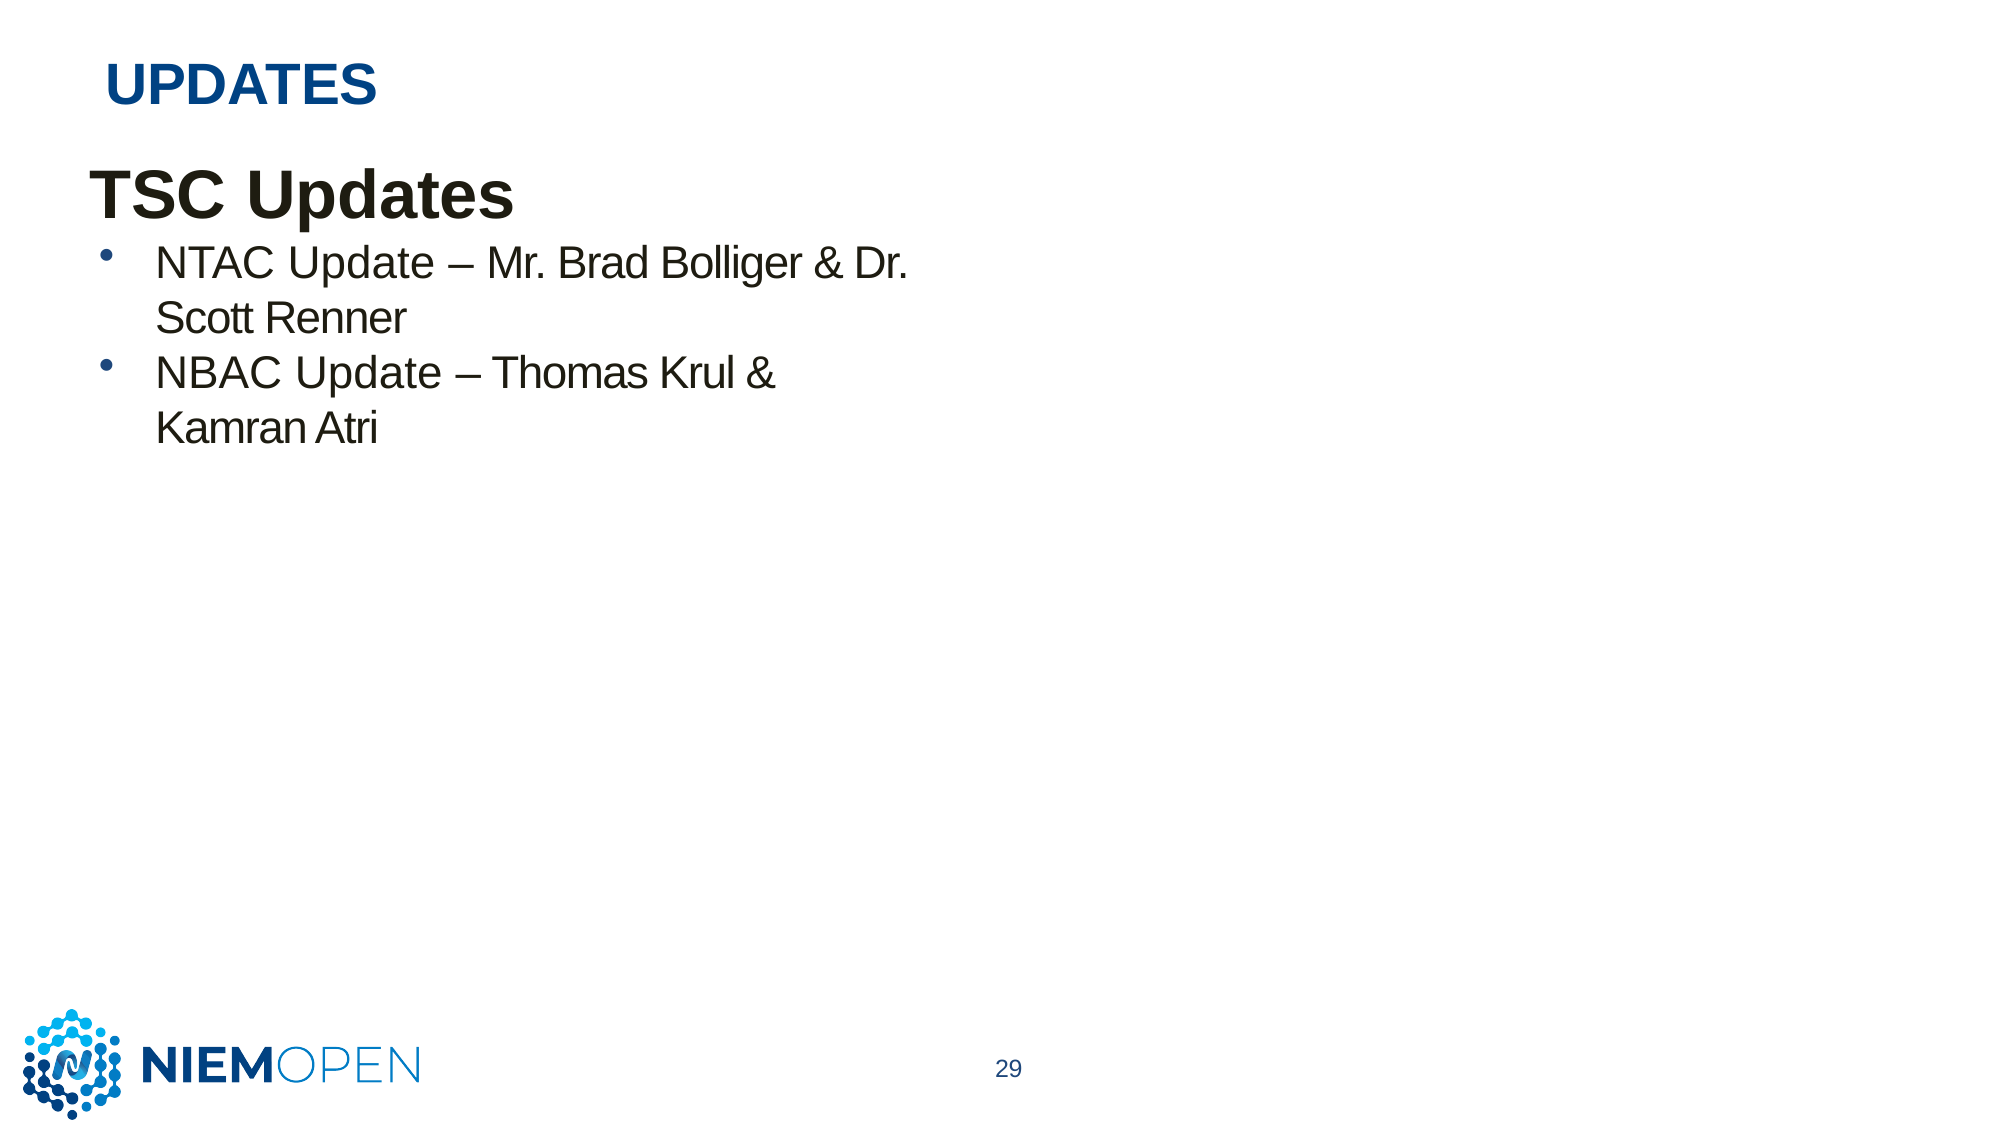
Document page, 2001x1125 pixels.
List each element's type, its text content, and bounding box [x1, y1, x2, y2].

title UPDATES [105, 46, 1895, 117]
picture [23, 1009, 419, 1120]
text_box TSC Updates NTAC Update – Mr. Brad Bolliger & Dr. Scott Renner NBAC Update – Thomas Krul & Kamran Atri [87, 87, 1695, 453]
slide_number 29 [988, 1052, 1032, 1125]
